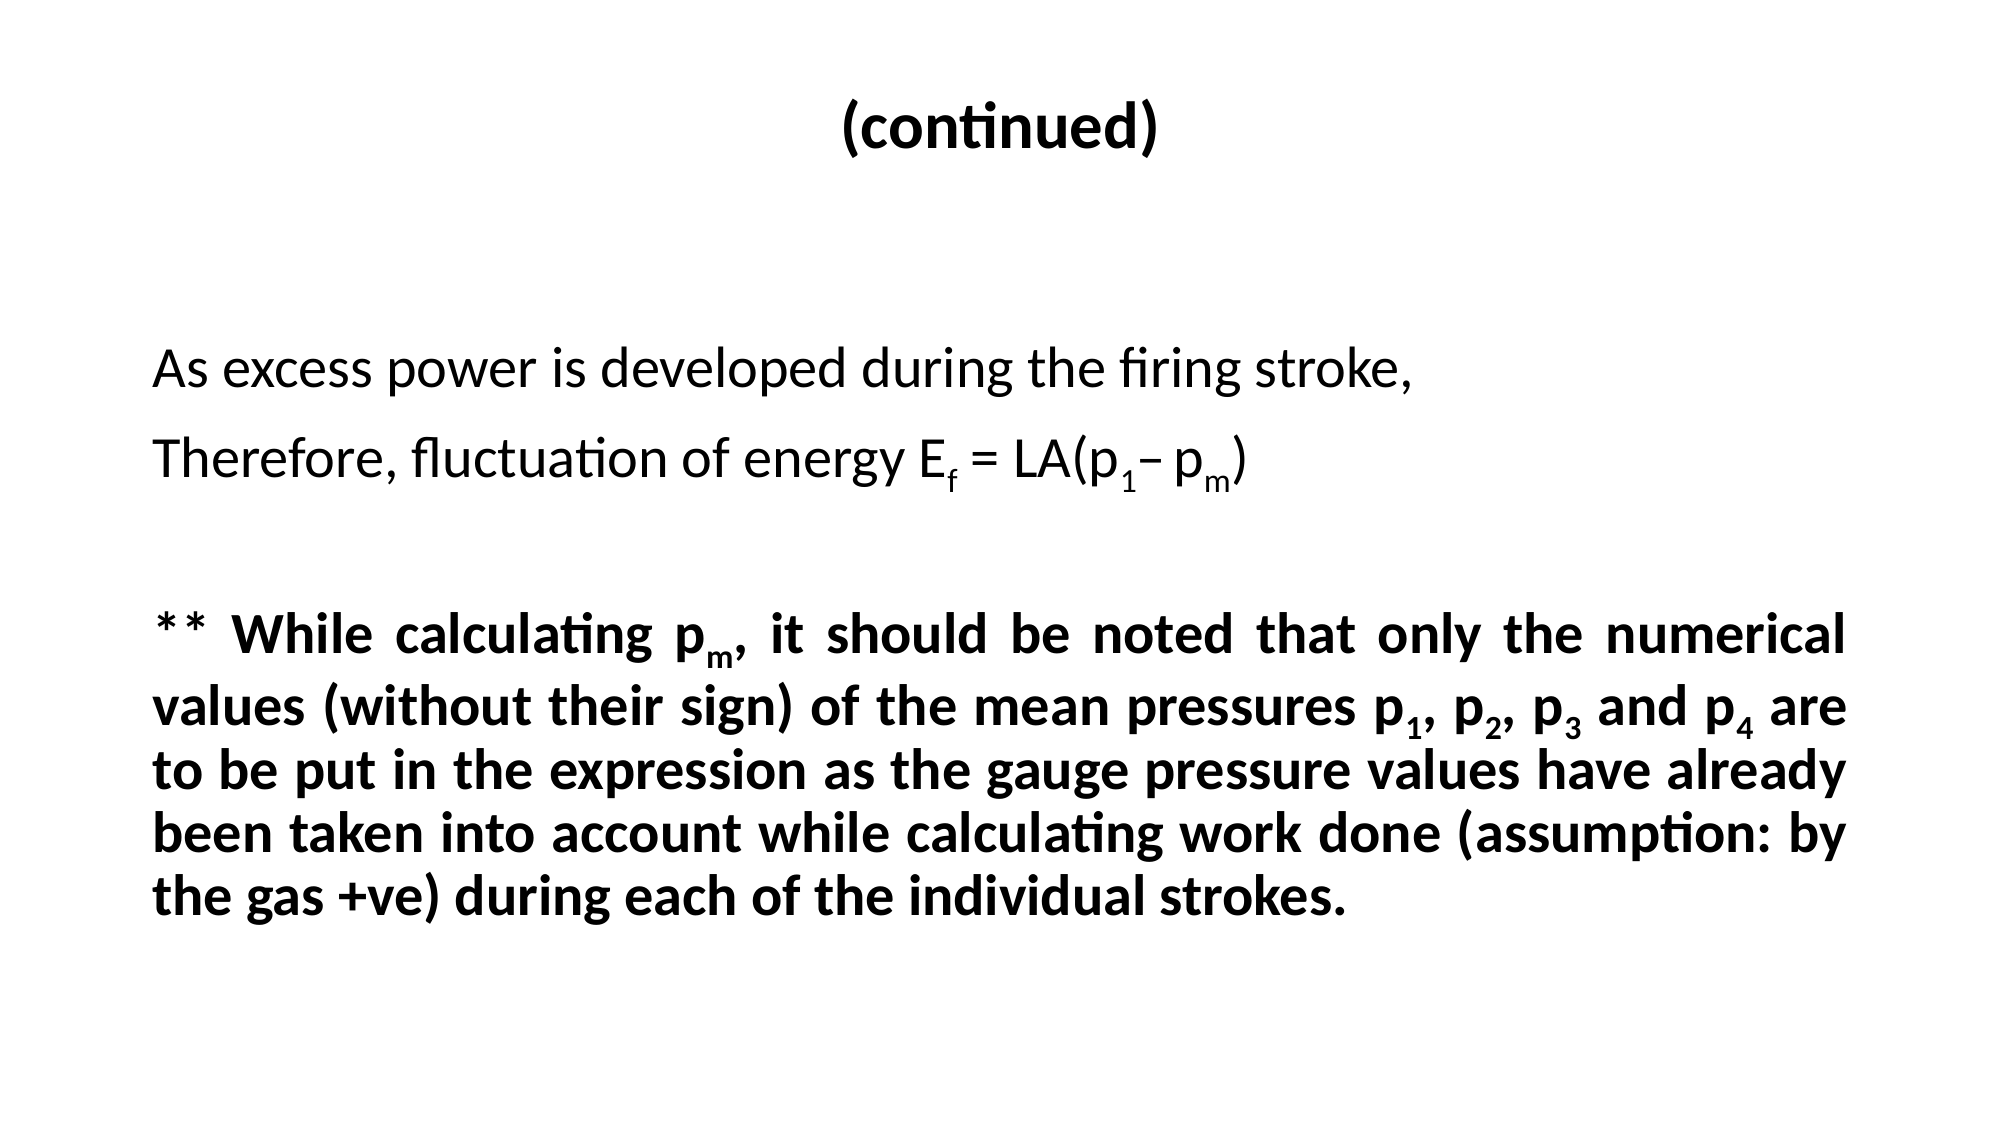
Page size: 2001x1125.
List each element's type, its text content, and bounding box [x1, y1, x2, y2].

list As excess power is developed during the firing stroke, Therefore, fluctuation of energy Ef = LA(p1– pm) ** While calculating pm, it should be noted that only the numerical values (without their sign) of the mean pressures p1, p2, p3 and p4 are to be put in the expression as the gauge pressure values have already been taken into account while calculating work done (assumption: by the gas +ve) during each of the individual strokes. [137, 238, 1863, 1014]
title (continued) [137, 59, 1863, 195]
